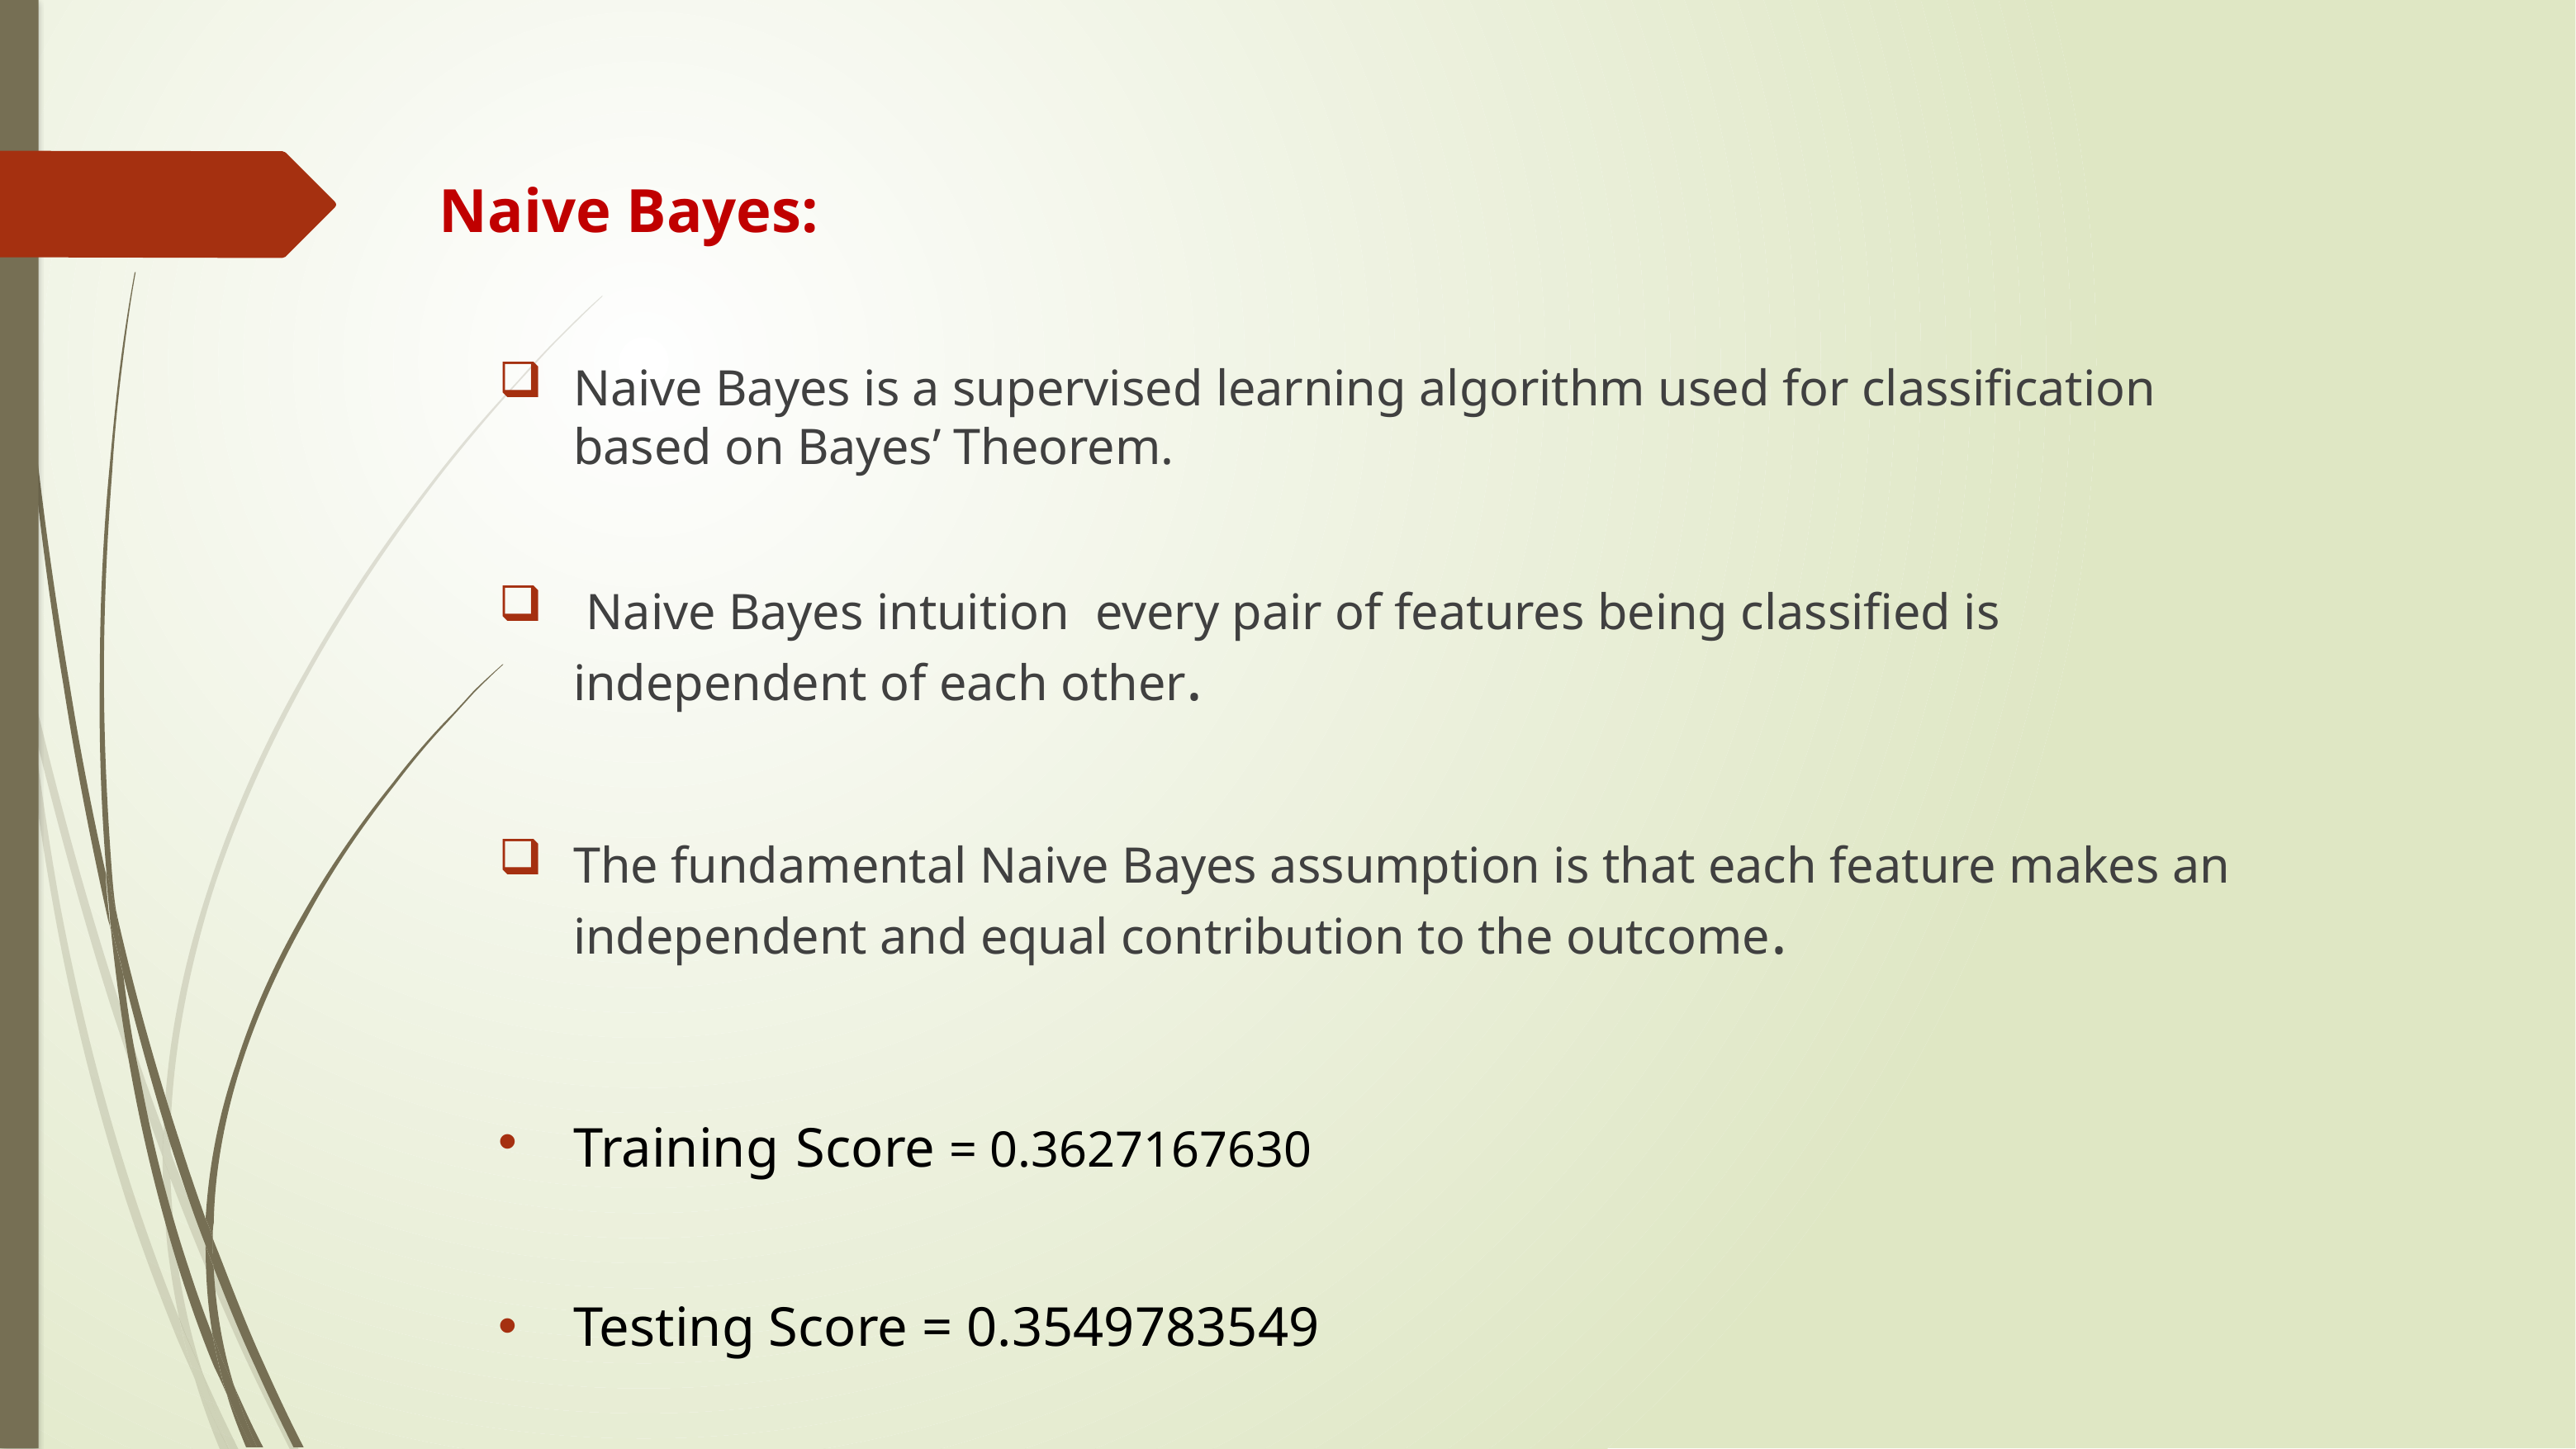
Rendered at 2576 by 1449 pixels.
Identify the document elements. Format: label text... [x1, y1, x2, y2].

list Naive Bayes: Naive Bayes is a supervised learning algorithm used for classification based on Bayes’ Theorem. Naive Bayes intuition every pair of features being classified is independent of each other. The fundamental Naive Bayes assumption is that each feature makes an independent and equal contribution to the outcome. Training Score = 0.3627167630 Testing Score = 0.3549783549 [426, 166, 2289, 1371]
